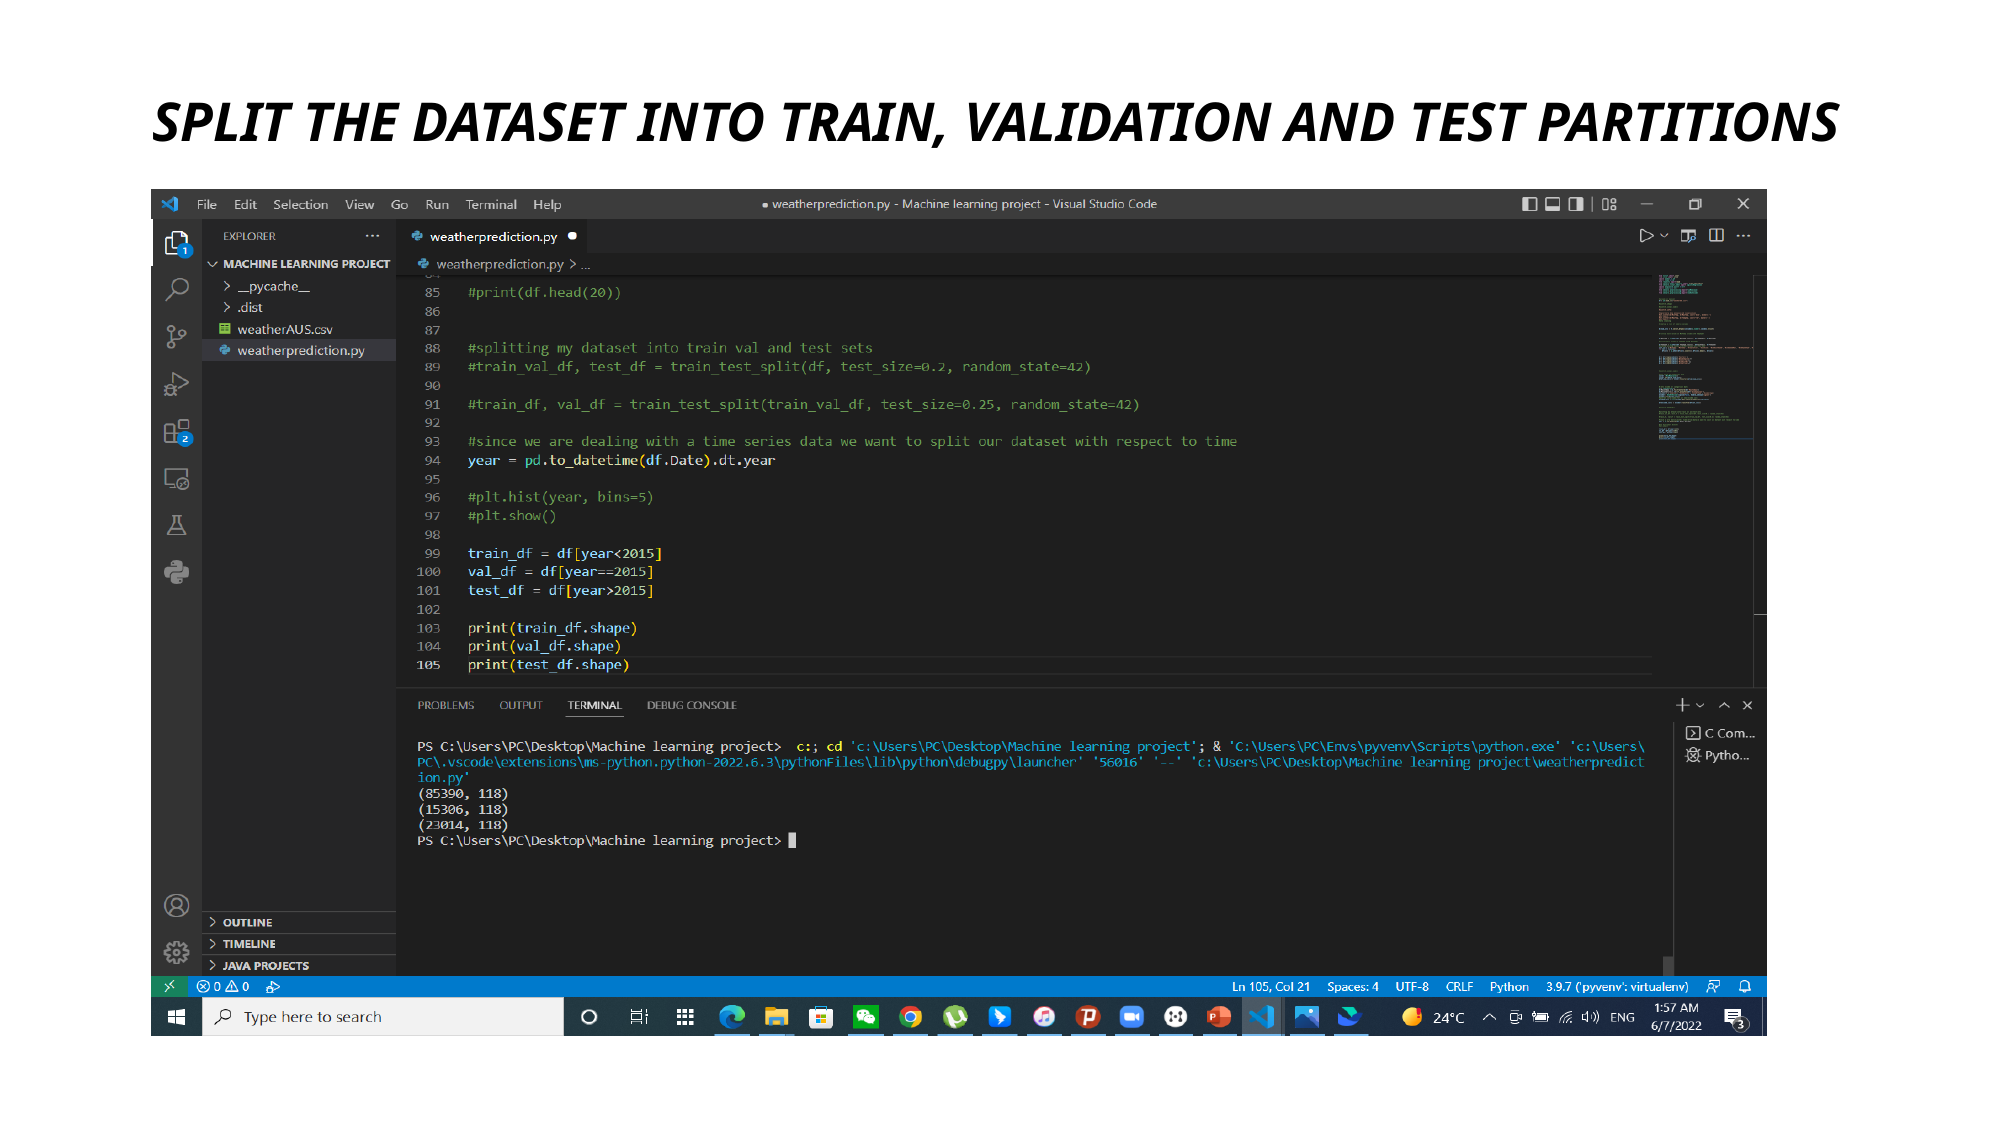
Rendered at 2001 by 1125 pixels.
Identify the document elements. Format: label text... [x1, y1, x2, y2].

title SPLIT THE DATASET INTO TRAIN, VALIDATION AND TEST PARTITIONS [137, 59, 1863, 190]
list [151, 189, 1767, 1036]
